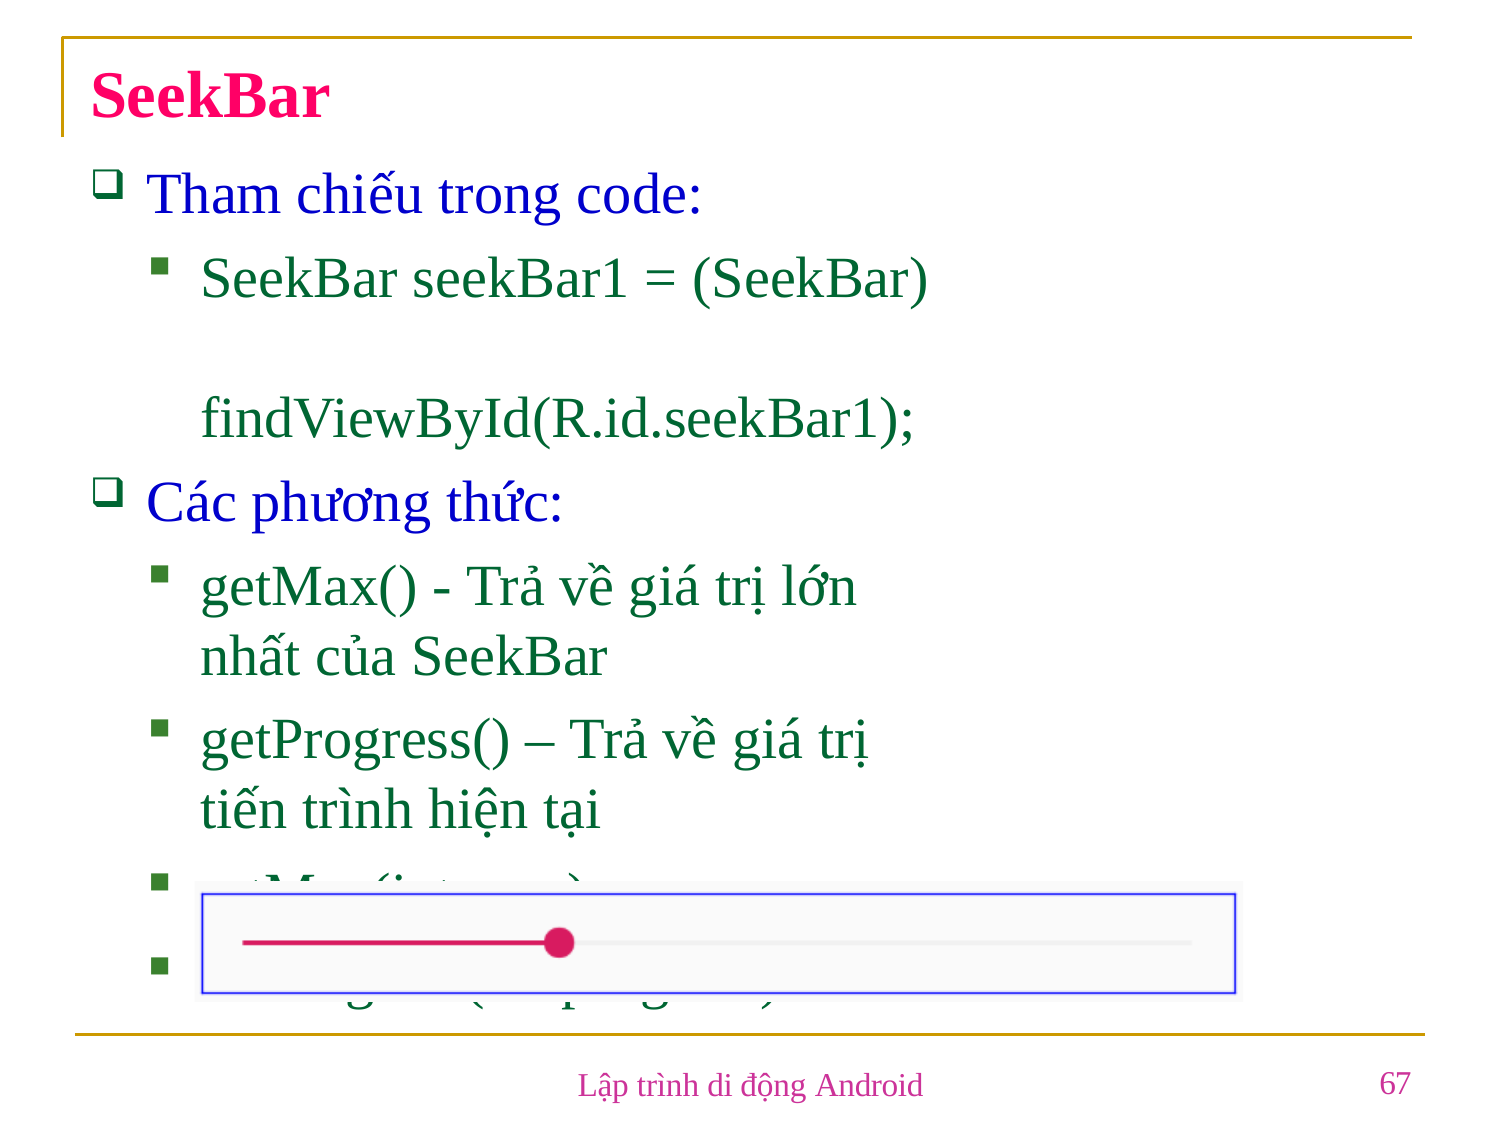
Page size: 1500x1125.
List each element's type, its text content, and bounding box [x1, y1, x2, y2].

slide_number 67 [1373, 1063, 1417, 1125]
text_box Tham chiếu trong code: SeekBar seekBar1 = (SeekBar) findViewById(R.id.seekBar1); Các phương thức: getMax() - Trả về giá trị lớn nhất của SeekBar getProgress() – Trả về giá trị tiến trình hiện tại setMax(int max); setProgress(int progress) [87, 138, 1288, 1009]
text_box [194, 881, 1244, 1002]
slide_number Lập trình di động Android [575, 1063, 925, 1125]
title SeekBar [87, 49, 333, 138]
